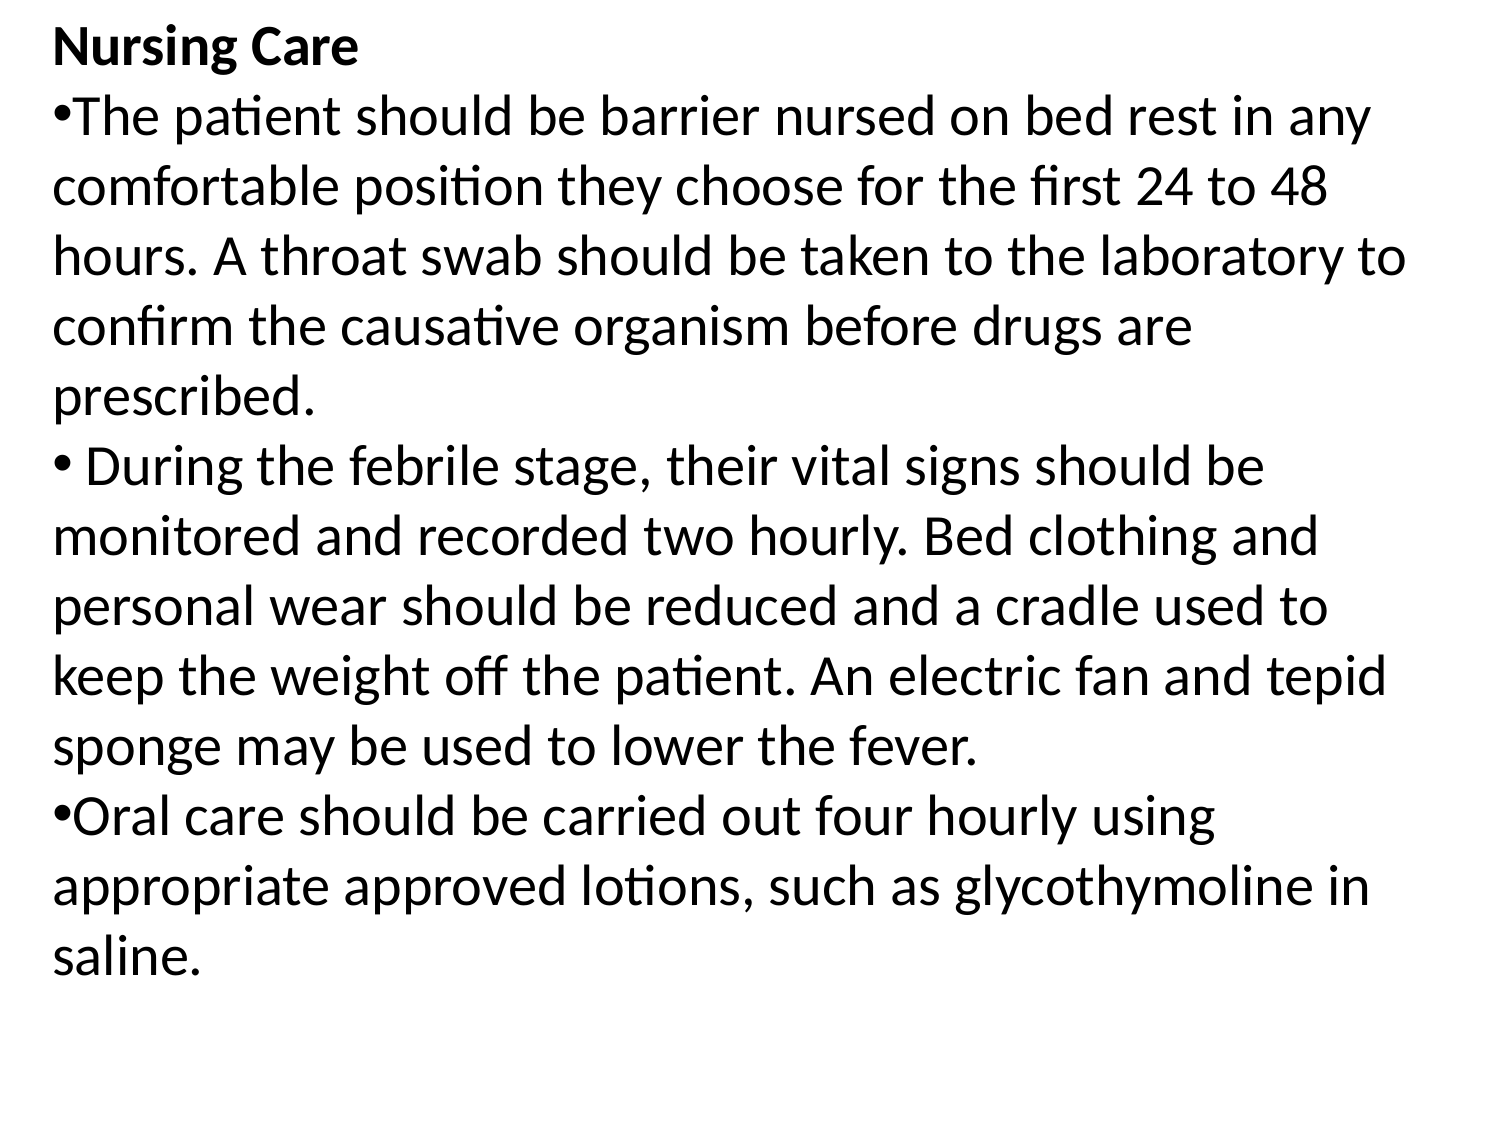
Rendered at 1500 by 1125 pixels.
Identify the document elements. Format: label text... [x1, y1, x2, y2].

text_box Nursing Care The patient should be barrier nursed on bed rest in any comfortable position they choose for the first 24 to 48 hours. A throat swab should be taken to the laboratory to confirm the causative organism before drugs are prescribed. During the febrile stage, their vital signs should be monitored and recorded two hourly. Bed clothing and personal wear should be reduced and a cradle used to keep the weight off the patient. An electric fan and tepid sponge may be used to lower the fever. Oral care should be carried out four hourly using appropriate approved lotions, such as glycothymoline in saline. [37, 0, 1450, 995]
